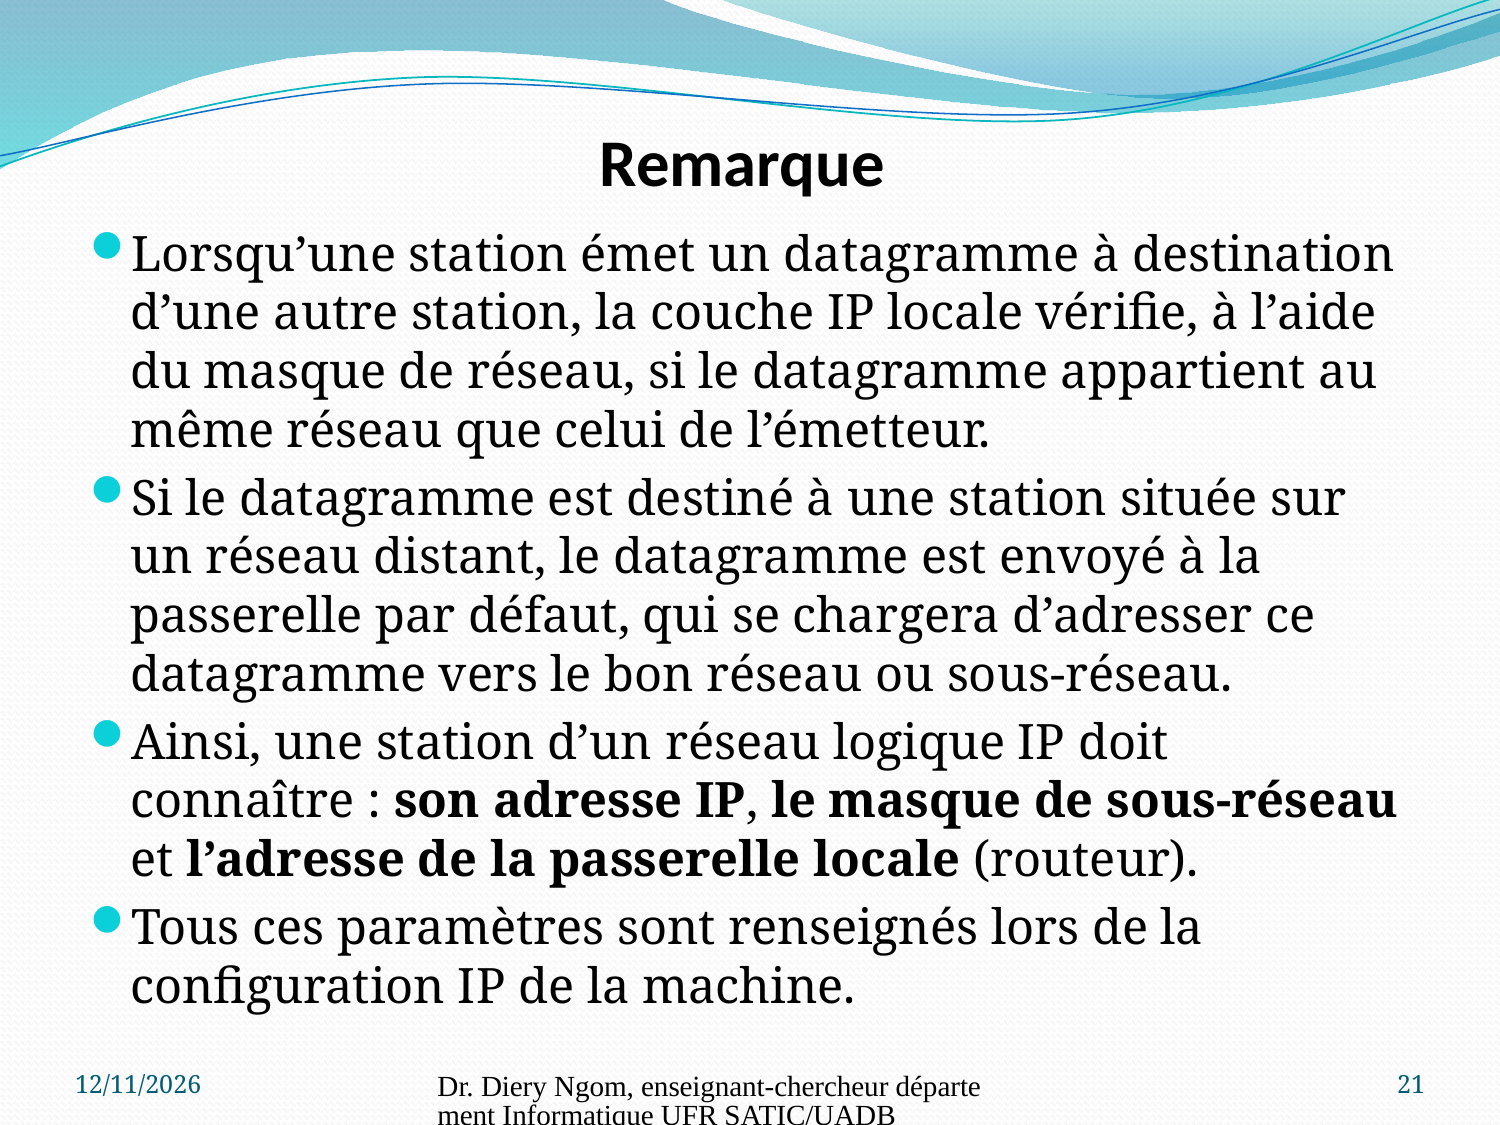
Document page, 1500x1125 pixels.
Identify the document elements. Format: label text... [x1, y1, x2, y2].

slide_number 21 [1299, 1042, 1425, 1103]
footer Dr. Diery Ngom, enseignant-chercheur département Informatique UFR SATIC/UADB [437, 1042, 988, 1103]
list Lorsqu’une station émet un datagramme à destination d’une autre station, la couche IP locale vérifie, à l’aide du masque de réseau, si le datagramme appartient au même réseau que celui de l’émetteur. Si le datagramme est destiné à une station située sur un réseau distant, le datagramme est envoyé à la passerelle par défaut, qui se chargera d’adresser ce datagramme vers le bon réseau ou sous-réseau. Ainsi, une station d’un réseau logique IP doit connaître : son adresse IP, le masque de sous-réseau et l’adresse de la passerelle locale (routeur). Tous ces paramètres sont renseignés lors de la configuration IP de la machine. [75, 215, 1425, 1038]
title Remarque [58, 82, 1442, 201]
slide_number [75, 1042, 425, 1103]
